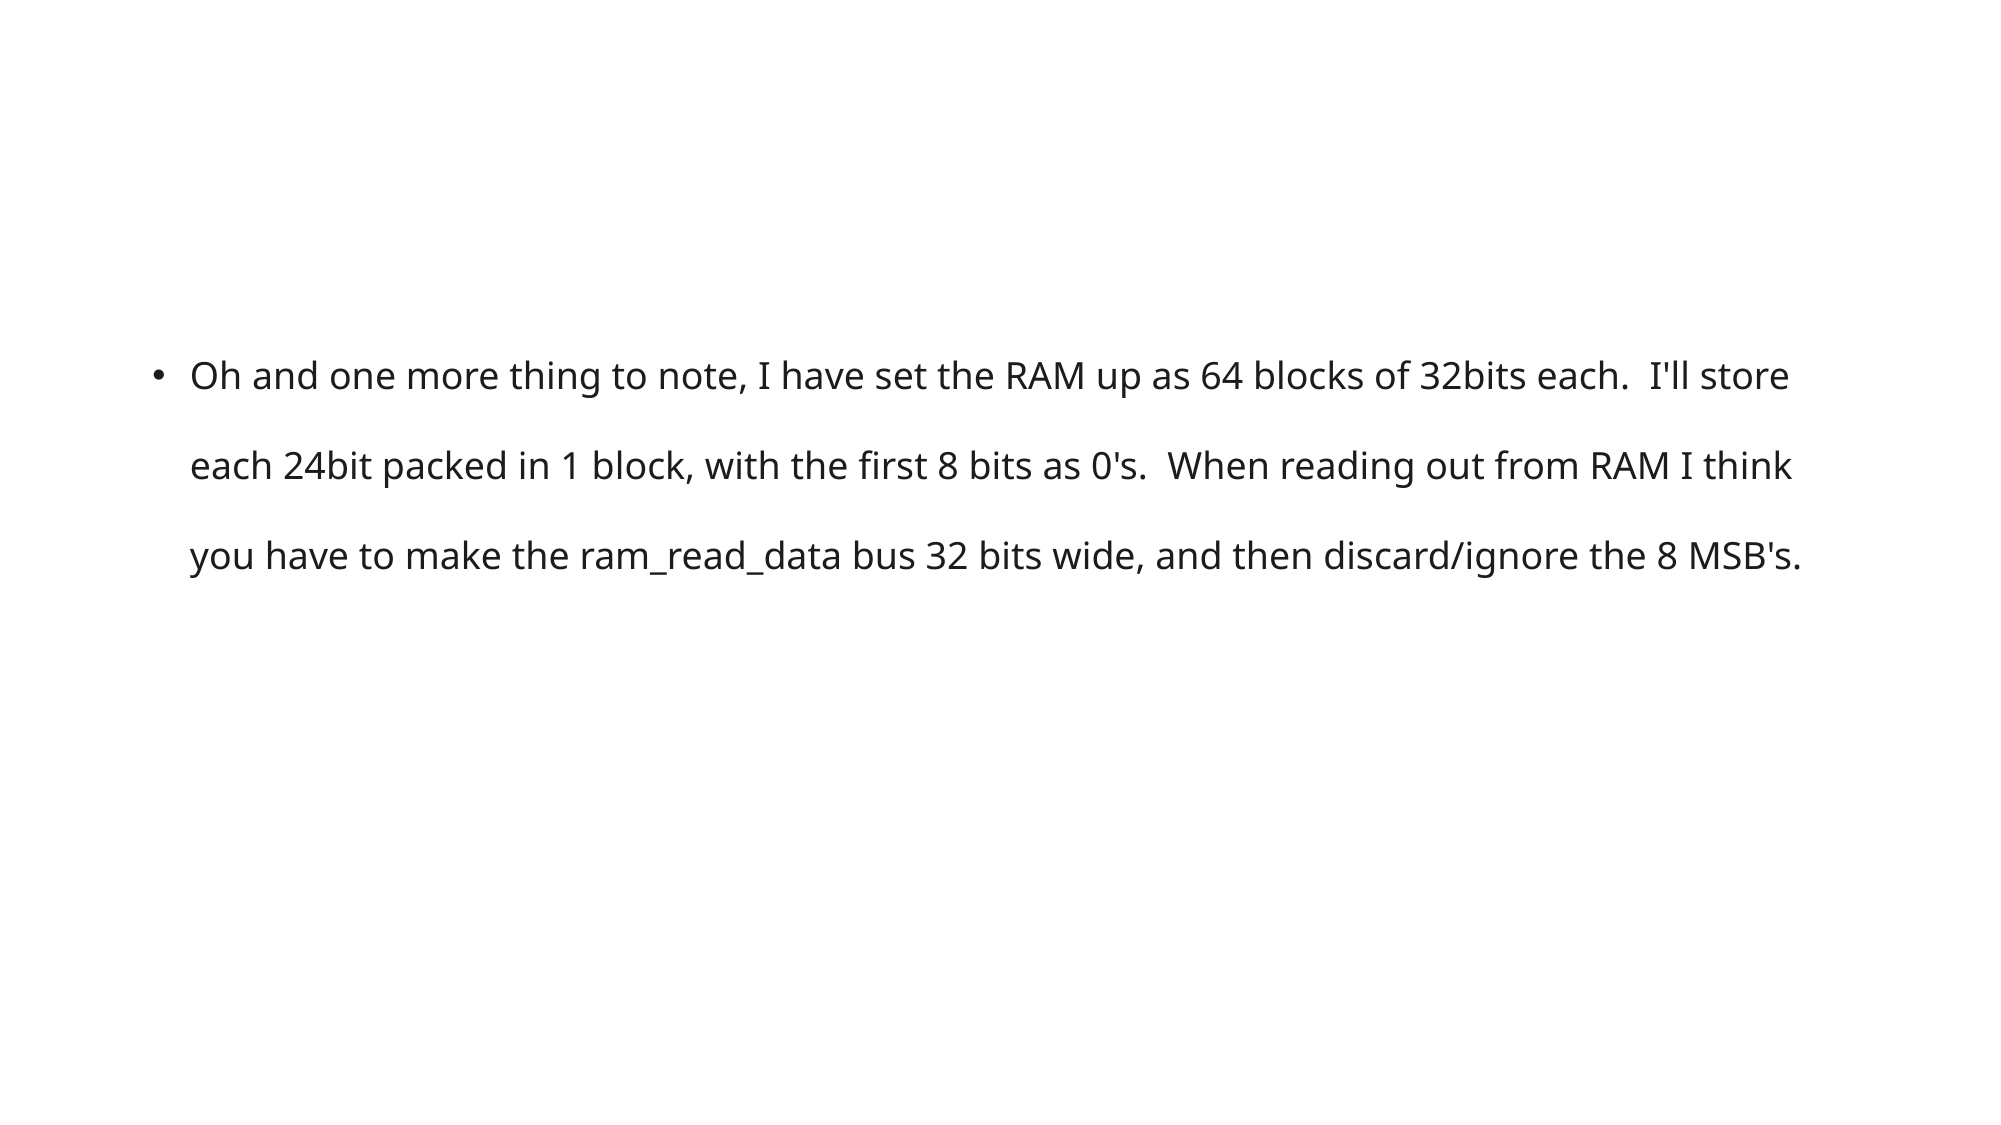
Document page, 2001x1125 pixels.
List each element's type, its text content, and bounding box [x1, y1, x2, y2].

list Oh and one more thing to note, I have set the RAM up as 64 blocks of 32bits each. I'll store each 24bit packed in 1 block, with the first 8 bits as 0's. When reading out from RAM I think you have to make the ram_read_data bus 32 bits wide, and then discard/ignore the 8 MSB's. [137, 299, 1863, 1014]
